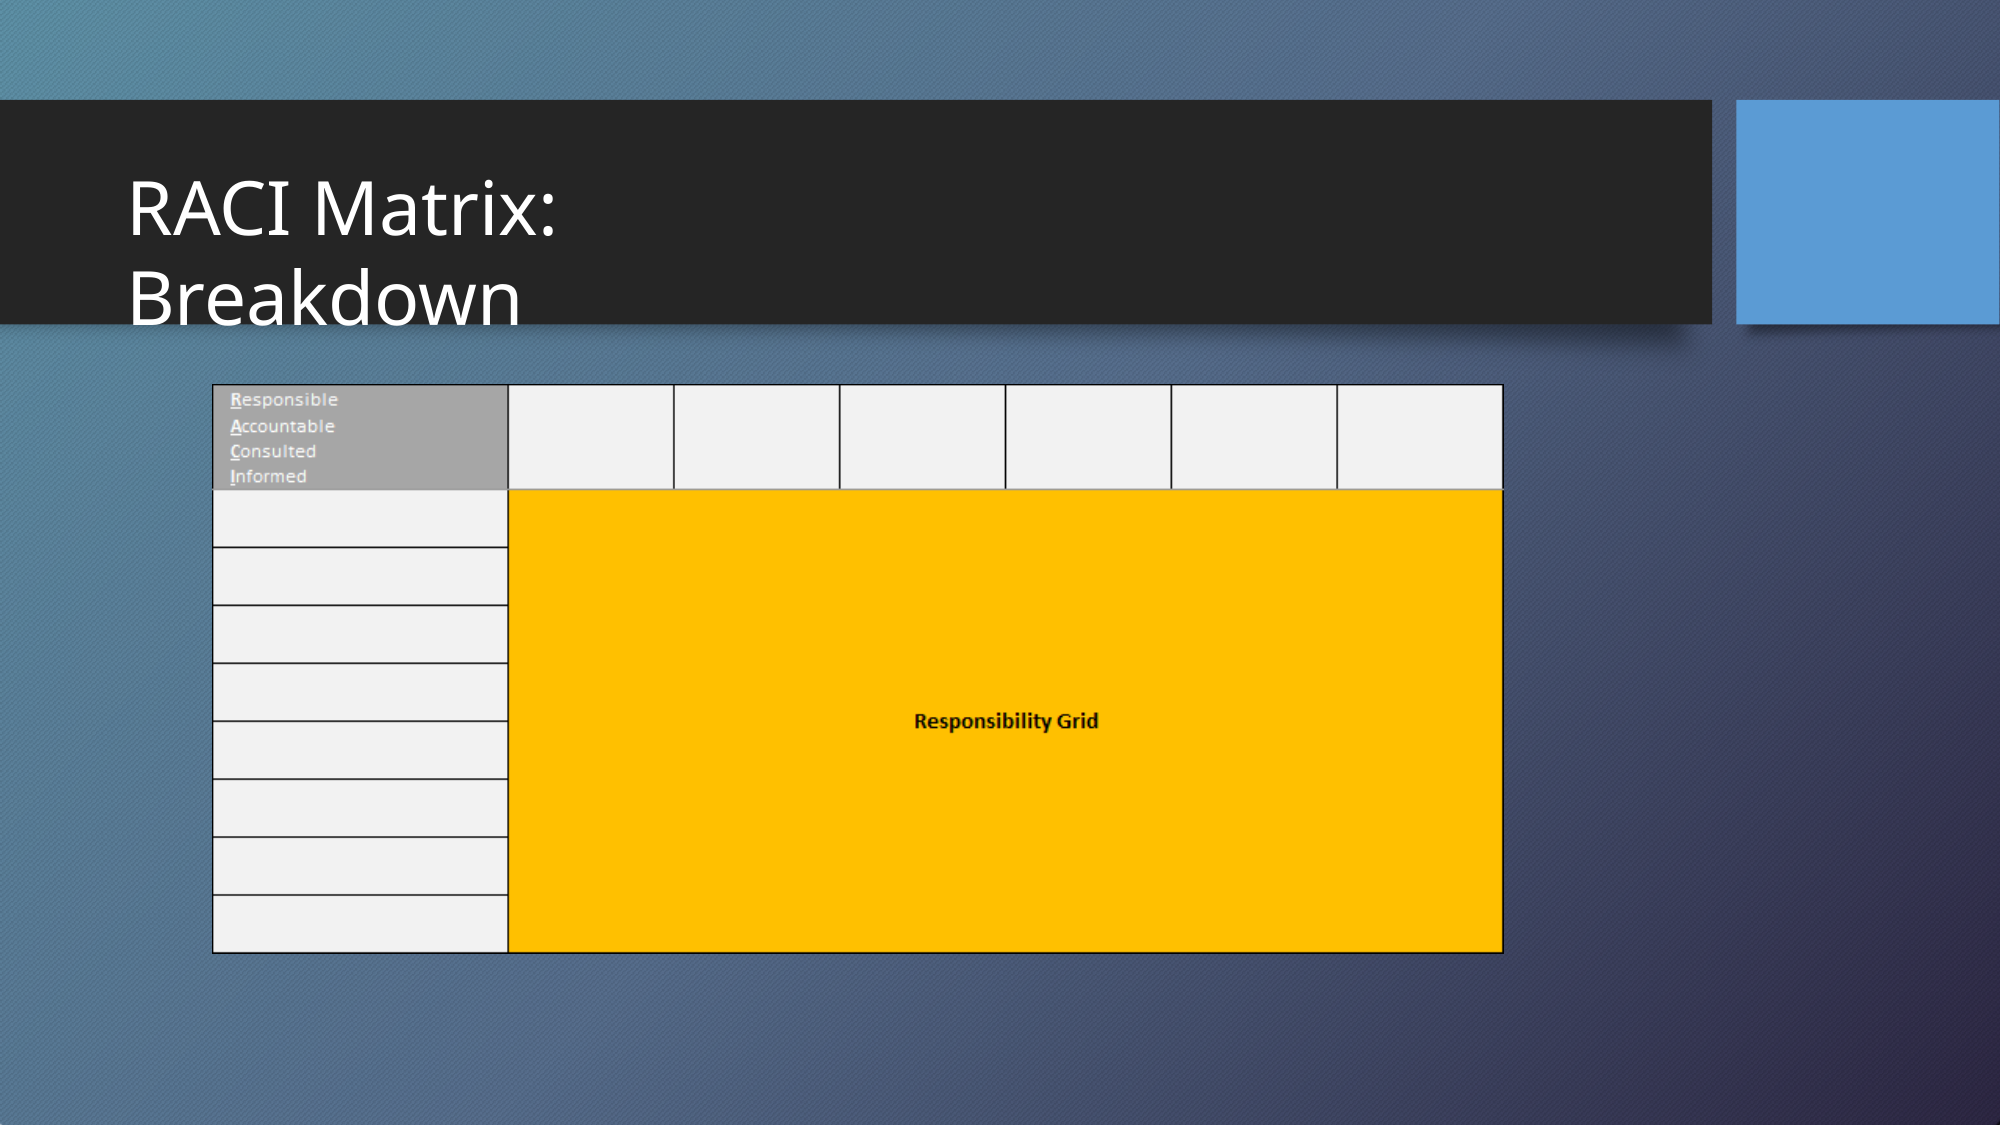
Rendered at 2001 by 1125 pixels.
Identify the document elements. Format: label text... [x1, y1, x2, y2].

picture [0, 0, 2000, 1125]
title RACI Matrix: Breakdown [124, 158, 935, 349]
